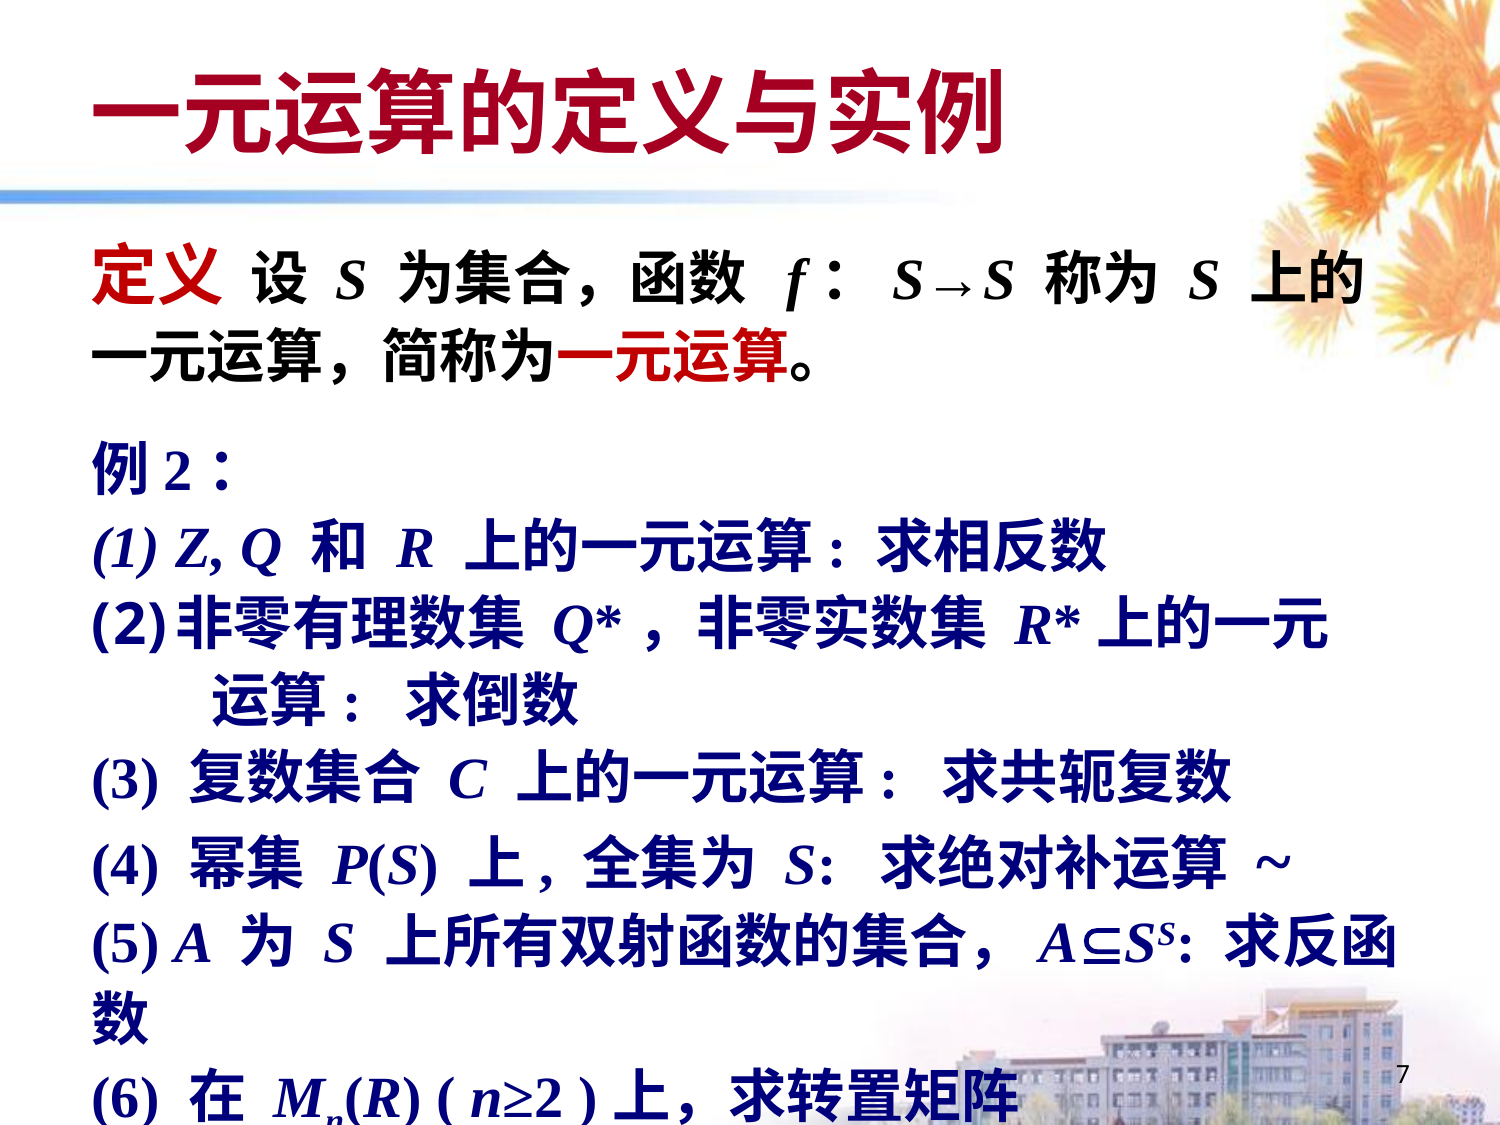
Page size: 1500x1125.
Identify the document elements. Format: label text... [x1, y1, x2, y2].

text_box 定义 设 S 为集合，函数 f：S→S 称为 S 上的一元运算，简称为一元运算。 [75, 217, 1425, 397]
text_box 例2： Z, Q 和 R 上的一元运算: 求相反数 非零有理数集 Q*，非零实数集 R*上的一元 运算: 求倒数 (3) 复数集合 C 上的一元运算: 求共轭复数 (4) 幂集 P(S) 上, 全集为 S: 求绝对补运算 ~ (5) A 为 S 上所有双射函数的集合，ASS: 求反函数 (6) 在 Mn(R) ( n≥2 )上，求转置矩阵 [76, 417, 1427, 1125]
title 一元运算的定义与实例 [75, 26, 1375, 193]
picture [0, 0, 1500, 1125]
